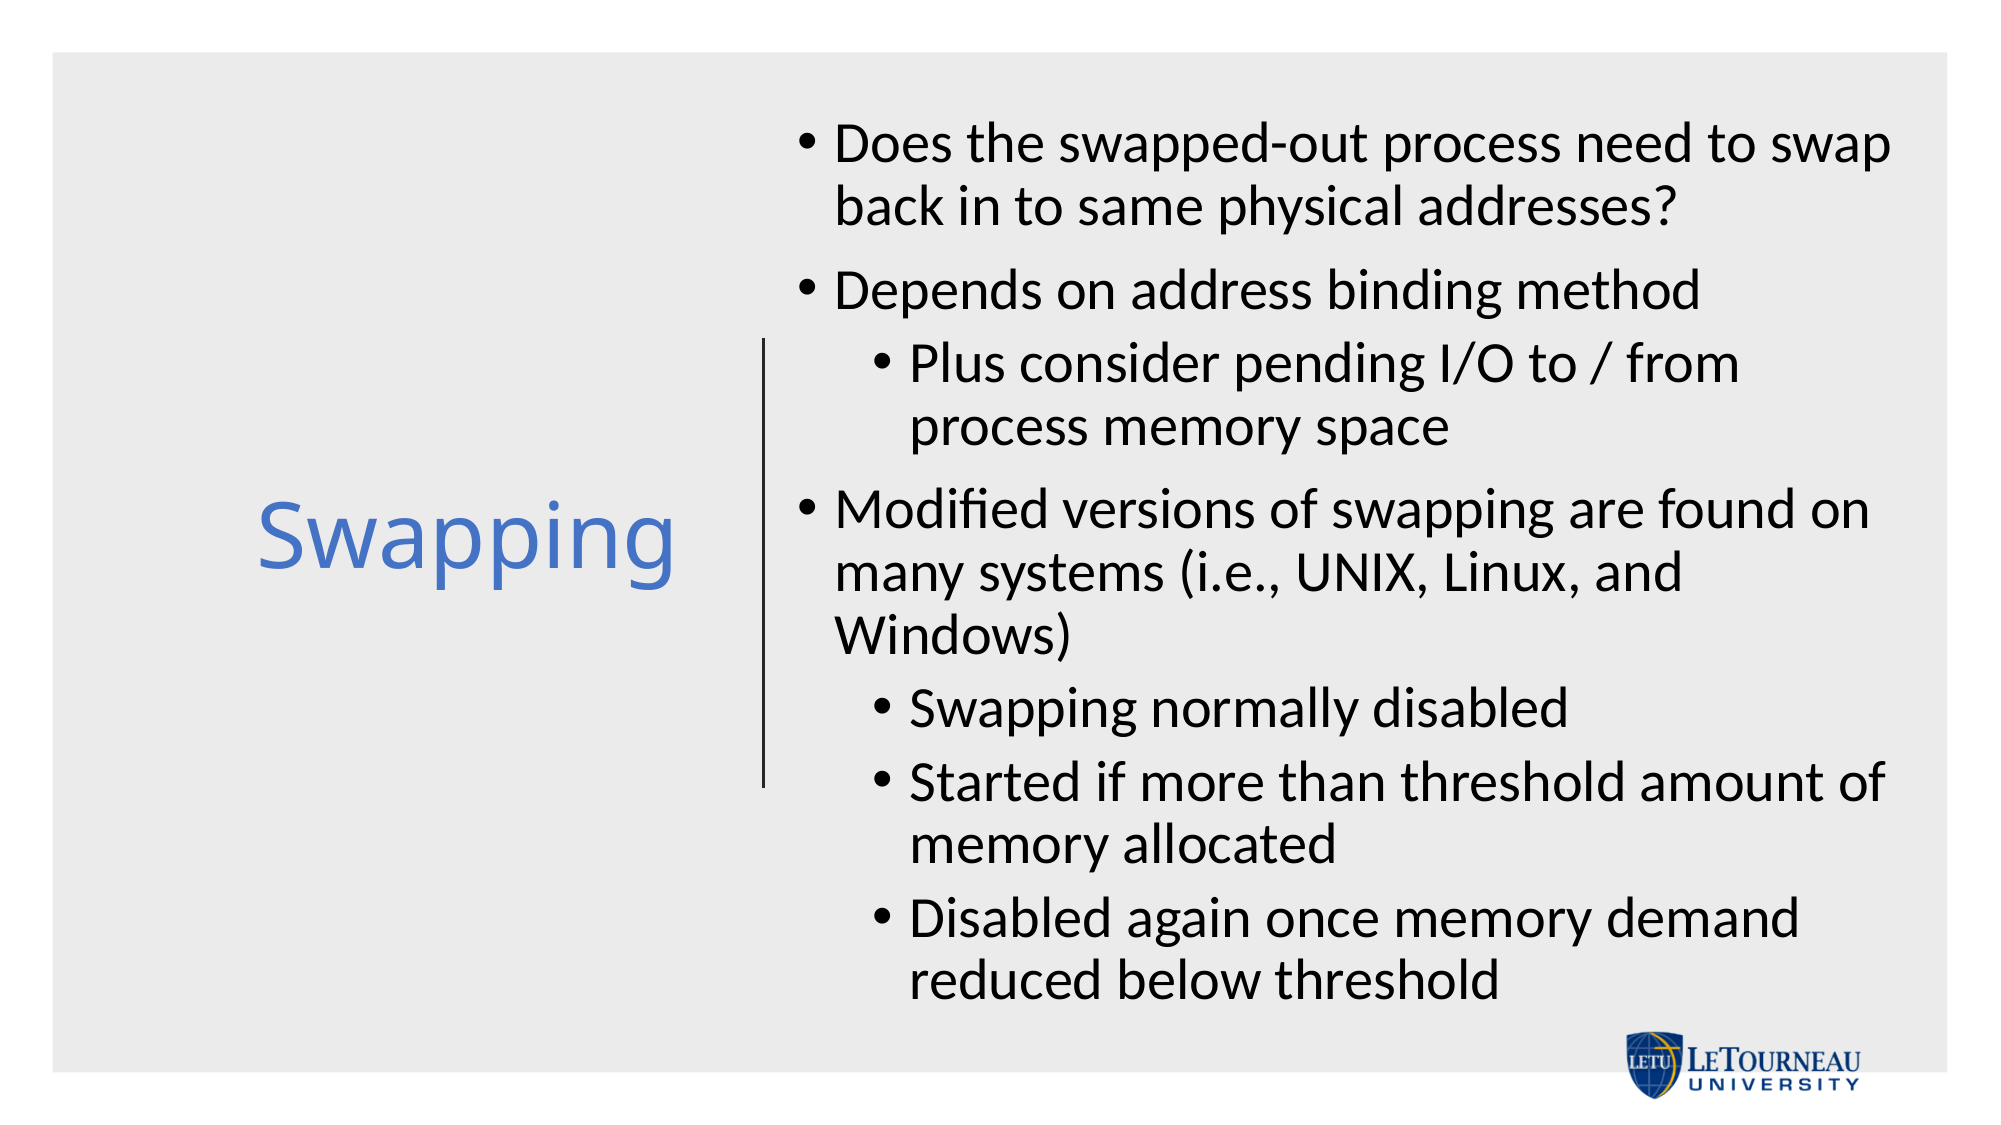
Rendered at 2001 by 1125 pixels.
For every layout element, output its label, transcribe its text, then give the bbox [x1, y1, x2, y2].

text_box [52, 51, 1948, 1073]
title Swapping [144, 290, 695, 788]
picture [1623, 1073, 1863, 1105]
list Does the swapped-out process need to swap back in to same physical addresses? Depends on address binding method Plus consider pending I/O to / from process memory space Modified versions of swapping are found on many systems (i.e., UNIX, Linux, and Windows) Swapping normally disabled Started if more than threshold amount of memory allocated Disabled again once memory demand reduced below threshold [782, 52, 1948, 1073]
